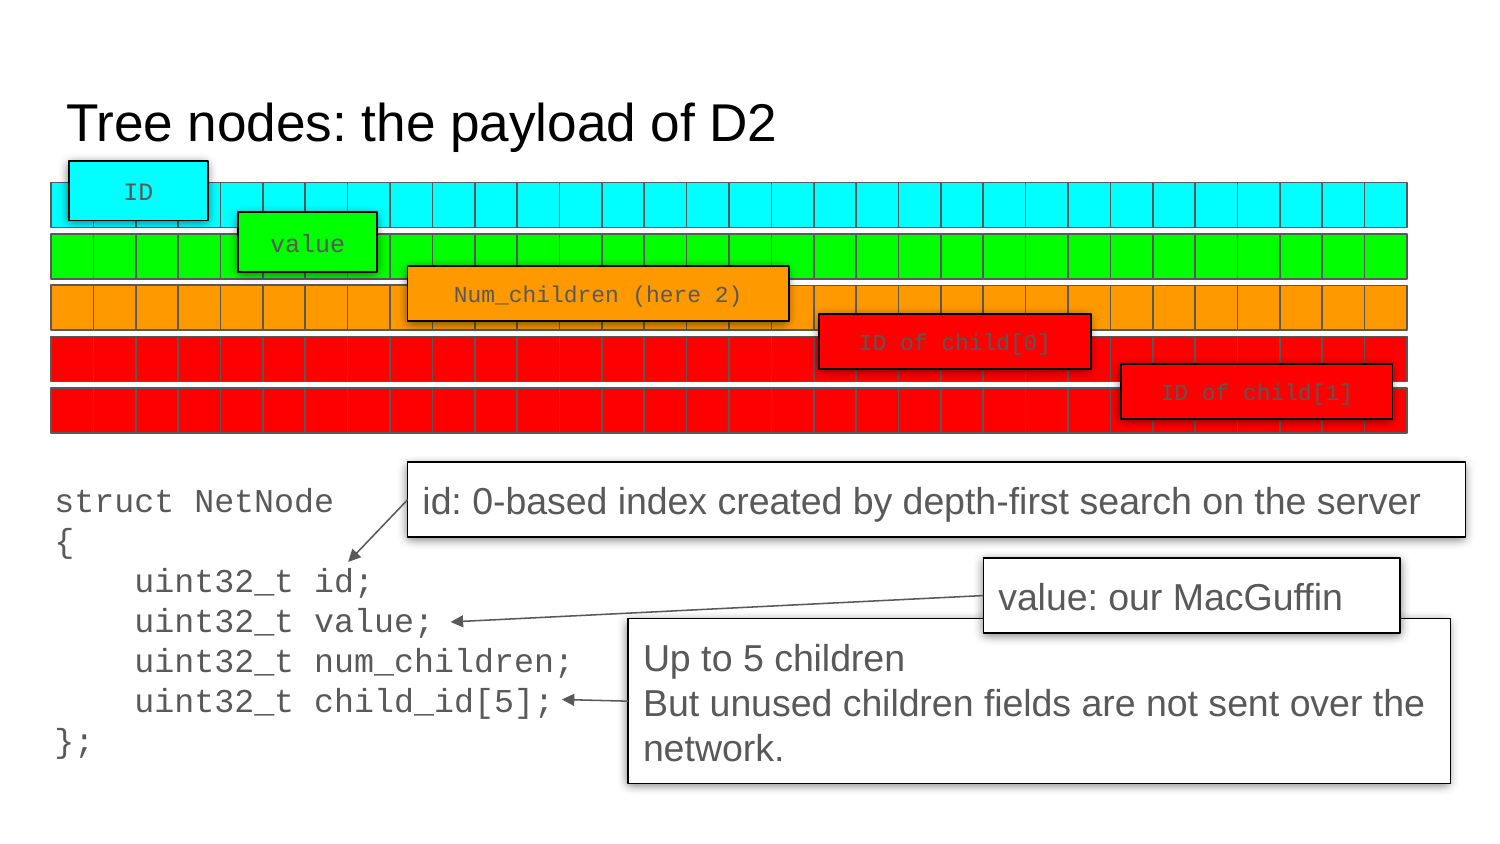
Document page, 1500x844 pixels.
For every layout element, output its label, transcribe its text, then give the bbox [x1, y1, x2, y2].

text_box [644, 387, 686, 433]
text_box [135, 285, 178, 331]
text_box [390, 387, 432, 433]
text_box [559, 233, 601, 261]
text_box [856, 182, 898, 228]
text_box [305, 182, 347, 207]
text_box [432, 182, 474, 228]
text_box [1237, 285, 1279, 331]
text_box [771, 387, 813, 433]
text_box [644, 182, 686, 228]
text_box [220, 285, 262, 331]
text_box [1195, 233, 1237, 279]
text_box Up to 5 children But unused children fields are not sent over the network. [628, 618, 1451, 784]
text_box [1364, 285, 1407, 331]
text_box [601, 387, 644, 433]
text_box [1068, 233, 1110, 279]
text_box [1025, 182, 1068, 228]
text_box [1110, 387, 1152, 433]
text_box [813, 285, 856, 314]
text_box [347, 285, 390, 331]
text_box [1279, 336, 1322, 359]
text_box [347, 499, 408, 563]
text_box [305, 387, 347, 433]
text_box [813, 233, 856, 279]
text_box [813, 182, 856, 228]
text_box [1025, 387, 1068, 433]
text_box [1195, 336, 1237, 359]
text_box [559, 182, 601, 228]
text_box [559, 387, 601, 433]
text_box [729, 387, 771, 433]
text_box [1025, 233, 1068, 279]
text_box [644, 233, 686, 261]
text_box [178, 387, 220, 433]
text_box id: 0-based index created by depth-first search on the server [407, 462, 1466, 538]
text_box [51, 285, 93, 331]
text_box [771, 336, 813, 382]
text_box [644, 336, 686, 382]
text_box [940, 387, 983, 433]
text_box [93, 336, 135, 382]
text_box [898, 182, 940, 228]
text_box [686, 233, 729, 261]
text_box [220, 387, 262, 433]
text_box [1152, 336, 1195, 359]
text_box [1237, 182, 1279, 228]
text_box [1322, 233, 1364, 279]
text_box [1068, 387, 1110, 433]
text_box [135, 233, 178, 279]
text_box [856, 233, 898, 279]
title Tree nodes: the payload of D2 [51, 72, 1449, 167]
text_box [1322, 336, 1364, 359]
text_box [1068, 285, 1110, 331]
text_box ID of child[1] [1121, 363, 1393, 419]
text_box [771, 233, 813, 279]
text_box [1364, 182, 1407, 228]
text_box [686, 387, 729, 433]
text_box [813, 375, 856, 382]
text_box [474, 387, 517, 433]
text_box [262, 285, 305, 331]
text_box [1068, 336, 1110, 382]
text_box ID of child[0] [819, 313, 1091, 370]
text_box [983, 233, 1025, 279]
text_box value [238, 212, 378, 273]
text_box [559, 336, 601, 382]
text_box [1364, 336, 1407, 382]
text_box [474, 182, 517, 228]
text_box [474, 233, 517, 261]
text_box [93, 387, 135, 433]
text_box [517, 387, 559, 433]
text_box [51, 233, 93, 279]
text_box [1322, 285, 1364, 331]
text_box [432, 336, 474, 382]
text_box [1068, 182, 1110, 228]
text_box [1152, 182, 1195, 228]
text_box [220, 233, 233, 279]
text_box Num_children (here 2) [407, 265, 789, 321]
text_box [305, 285, 347, 331]
text_box ID [68, 160, 208, 221]
text_box [898, 285, 940, 309]
text_box [178, 336, 220, 382]
text_box [729, 336, 771, 382]
text_box [51, 387, 93, 433]
text_box [93, 285, 135, 331]
text_box [390, 233, 432, 279]
text_box [135, 336, 178, 382]
text_box [1110, 336, 1152, 382]
text_box [686, 336, 729, 382]
text_box [1152, 285, 1195, 331]
text_box [1364, 387, 1407, 433]
text_box [983, 387, 1025, 433]
text_box [1110, 285, 1152, 331]
text_box [432, 387, 474, 433]
text_box [1237, 336, 1279, 359]
text_box [262, 336, 305, 382]
text_box [729, 233, 771, 261]
text_box [601, 336, 644, 382]
text_box [1110, 233, 1152, 279]
text_box [940, 233, 983, 279]
text_box [856, 285, 898, 309]
text_box [517, 336, 559, 382]
text_box [432, 233, 474, 261]
text_box [135, 387, 178, 433]
text_box [1025, 285, 1068, 309]
text_box [517, 233, 559, 261]
text_box [347, 387, 390, 433]
text_box [220, 336, 262, 382]
text_box [729, 182, 771, 228]
text_box [390, 182, 432, 228]
text_box [856, 387, 898, 433]
text_box [601, 233, 644, 261]
text_box value: our MacGuffin [983, 558, 1400, 634]
text_box [213, 182, 220, 228]
text_box [178, 285, 220, 331]
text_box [561, 699, 629, 703]
text_box [1152, 233, 1195, 279]
text_box [1279, 182, 1322, 228]
text_box [347, 336, 390, 382]
text_box [474, 336, 517, 382]
text_box [390, 336, 432, 382]
text_box [51, 336, 93, 382]
text_box [262, 182, 305, 207]
text_box [1364, 233, 1407, 279]
text_box [1279, 285, 1322, 331]
text_box [898, 233, 940, 279]
text_box [983, 182, 1025, 228]
text_box [601, 182, 644, 228]
text_box [390, 285, 414, 331]
text_box [940, 182, 983, 228]
text_box [782, 285, 813, 331]
text_box [1237, 233, 1279, 279]
text_box [983, 285, 1025, 309]
text_box [1110, 182, 1152, 228]
text_box [940, 285, 983, 309]
text_box [178, 233, 220, 279]
text_box [517, 182, 559, 228]
text_box struct NetNode { uint32_t id; uint32_t value; uint32_t num_children; uint32_t child_id[5]; }; [39, 464, 883, 775]
text_box [382, 233, 390, 279]
text_box [347, 182, 390, 228]
text_box [898, 387, 940, 433]
text_box [1195, 285, 1237, 331]
text_box [1195, 182, 1237, 228]
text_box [450, 595, 984, 623]
text_box [305, 336, 347, 382]
text_box [51, 182, 64, 228]
text_box [93, 233, 135, 279]
text_box [1279, 233, 1322, 279]
text_box [813, 387, 856, 433]
text_box [262, 387, 305, 433]
text_box [220, 182, 262, 228]
text_box [686, 182, 729, 228]
text_box [1322, 182, 1364, 228]
text_box [771, 182, 813, 228]
